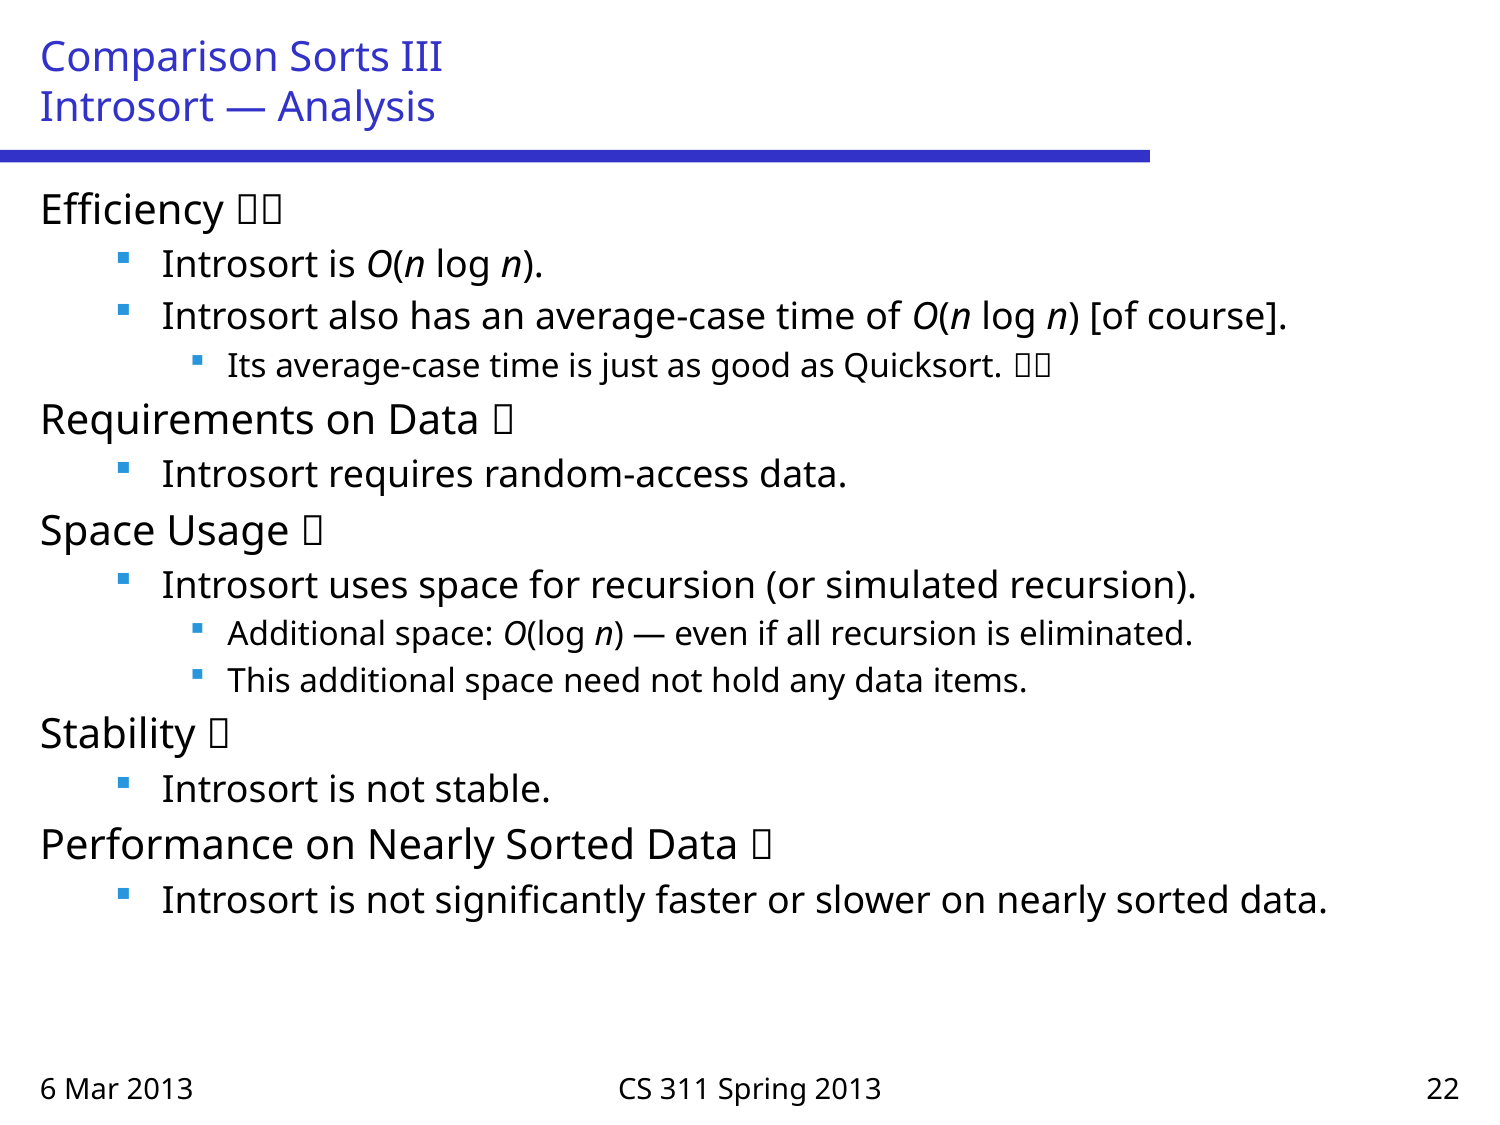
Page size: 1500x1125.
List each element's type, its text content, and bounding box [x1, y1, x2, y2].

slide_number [24, 1062, 375, 1113]
list Efficiency  Introsort is O(n log n). Introsort also has an average-case time of O(n log n) [of course]. Its average-case time is just as good as Quicksort.  Requirements on Data  Introsort requires random-access data. Space Usage  Introsort uses space for recursion (or simulated recursion). Additional space: O(log n) — even if all recursion is eliminated. This additional space need not hold any data items. Stability  Introsort is not stable. Performance on Nearly Sorted Data  Introsort is not significantly faster or slower on nearly sorted data. [24, 174, 1475, 1050]
footer CS 311 Spring 2013 [387, 1062, 1113, 1113]
slide_number 22 [1125, 1062, 1475, 1113]
title Comparison Sorts III Introsort — Analysis [24, 24, 1475, 138]
